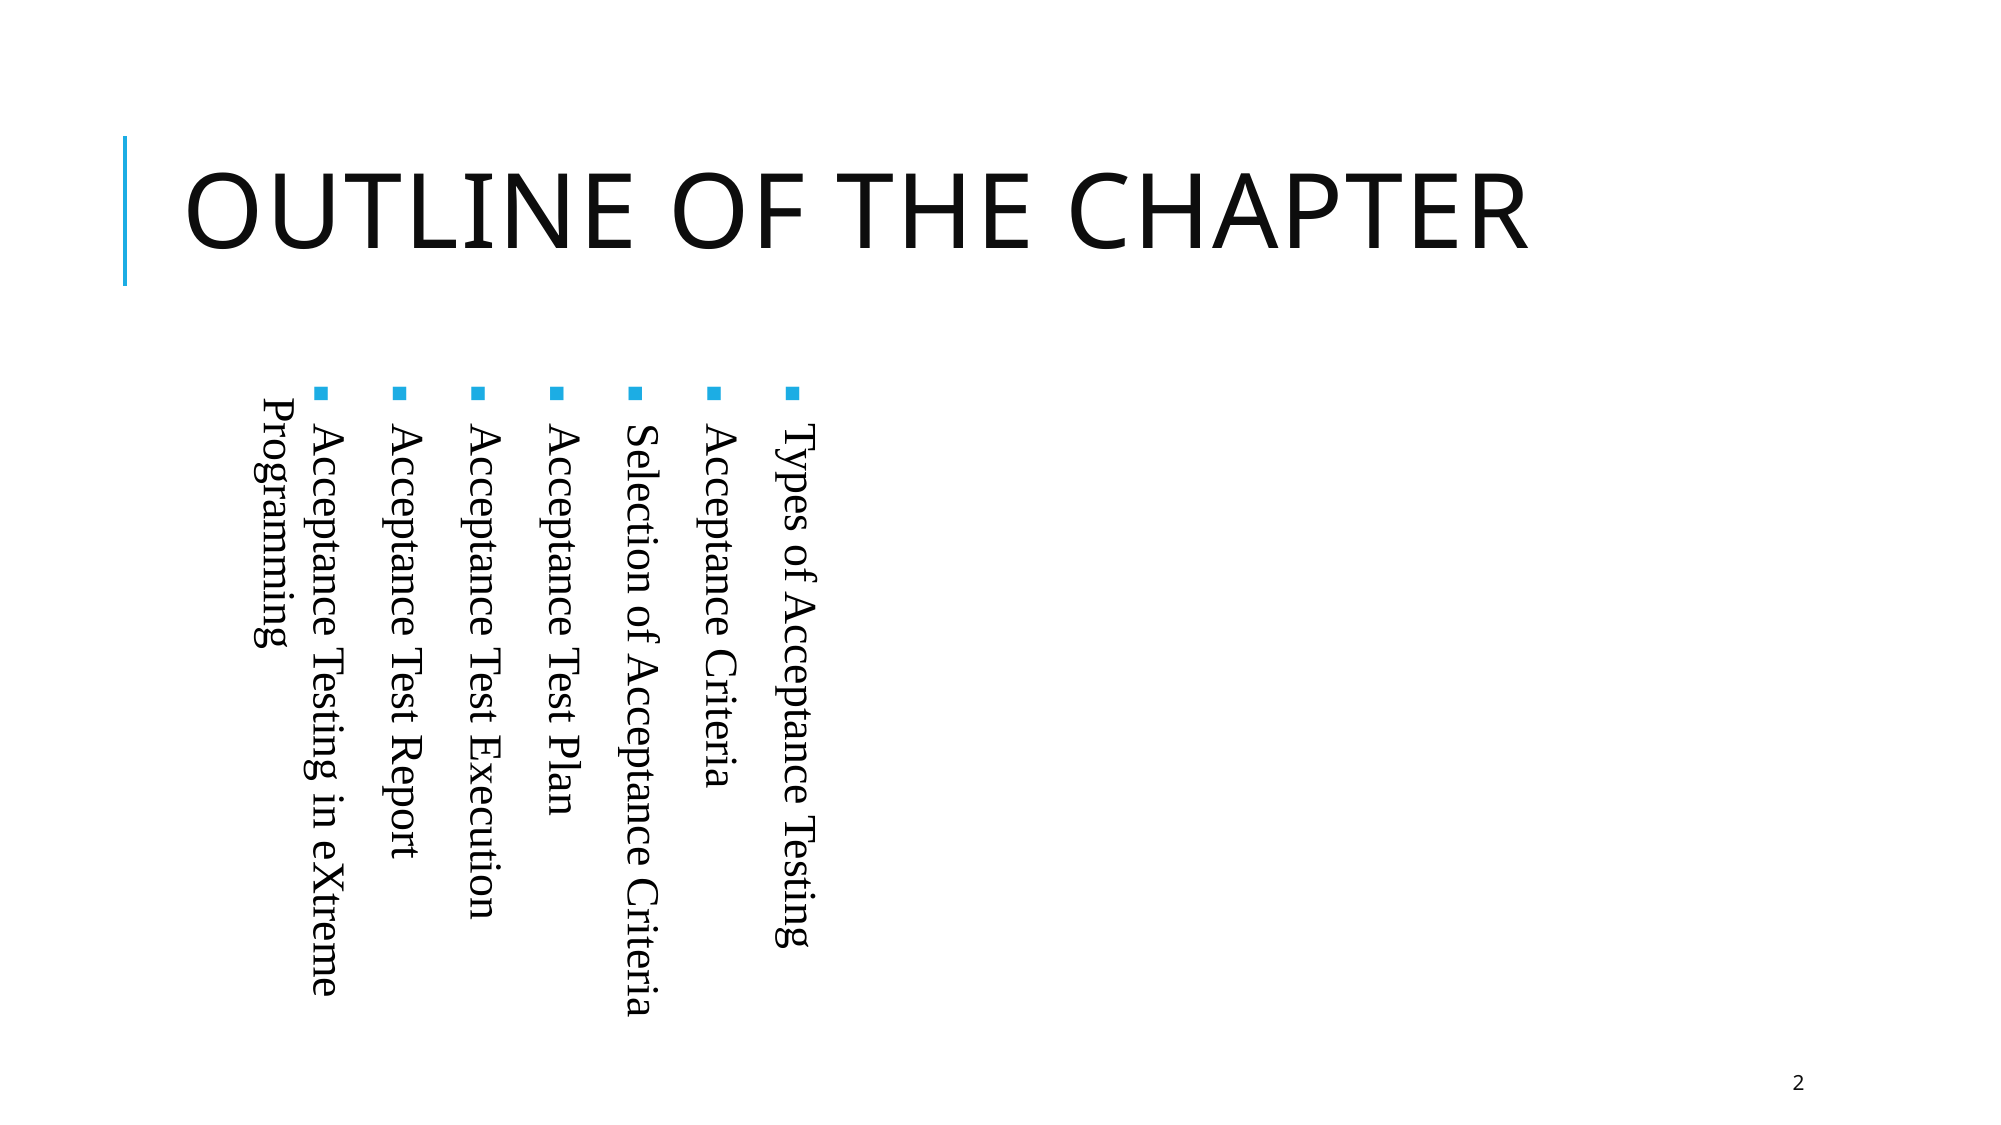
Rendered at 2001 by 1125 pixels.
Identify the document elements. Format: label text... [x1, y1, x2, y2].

list Types of Acceptance Testing Acceptance Criteria Selection of Acceptance Criteria Acceptance Test Plan Acceptance Test Execution Acceptance Test Report Acceptance Testing in eXtreme Programming [168, 375, 1763, 1035]
slide_number 2 [1777, 1061, 1938, 1107]
title Outline of the Chapter [168, 96, 1763, 342]
